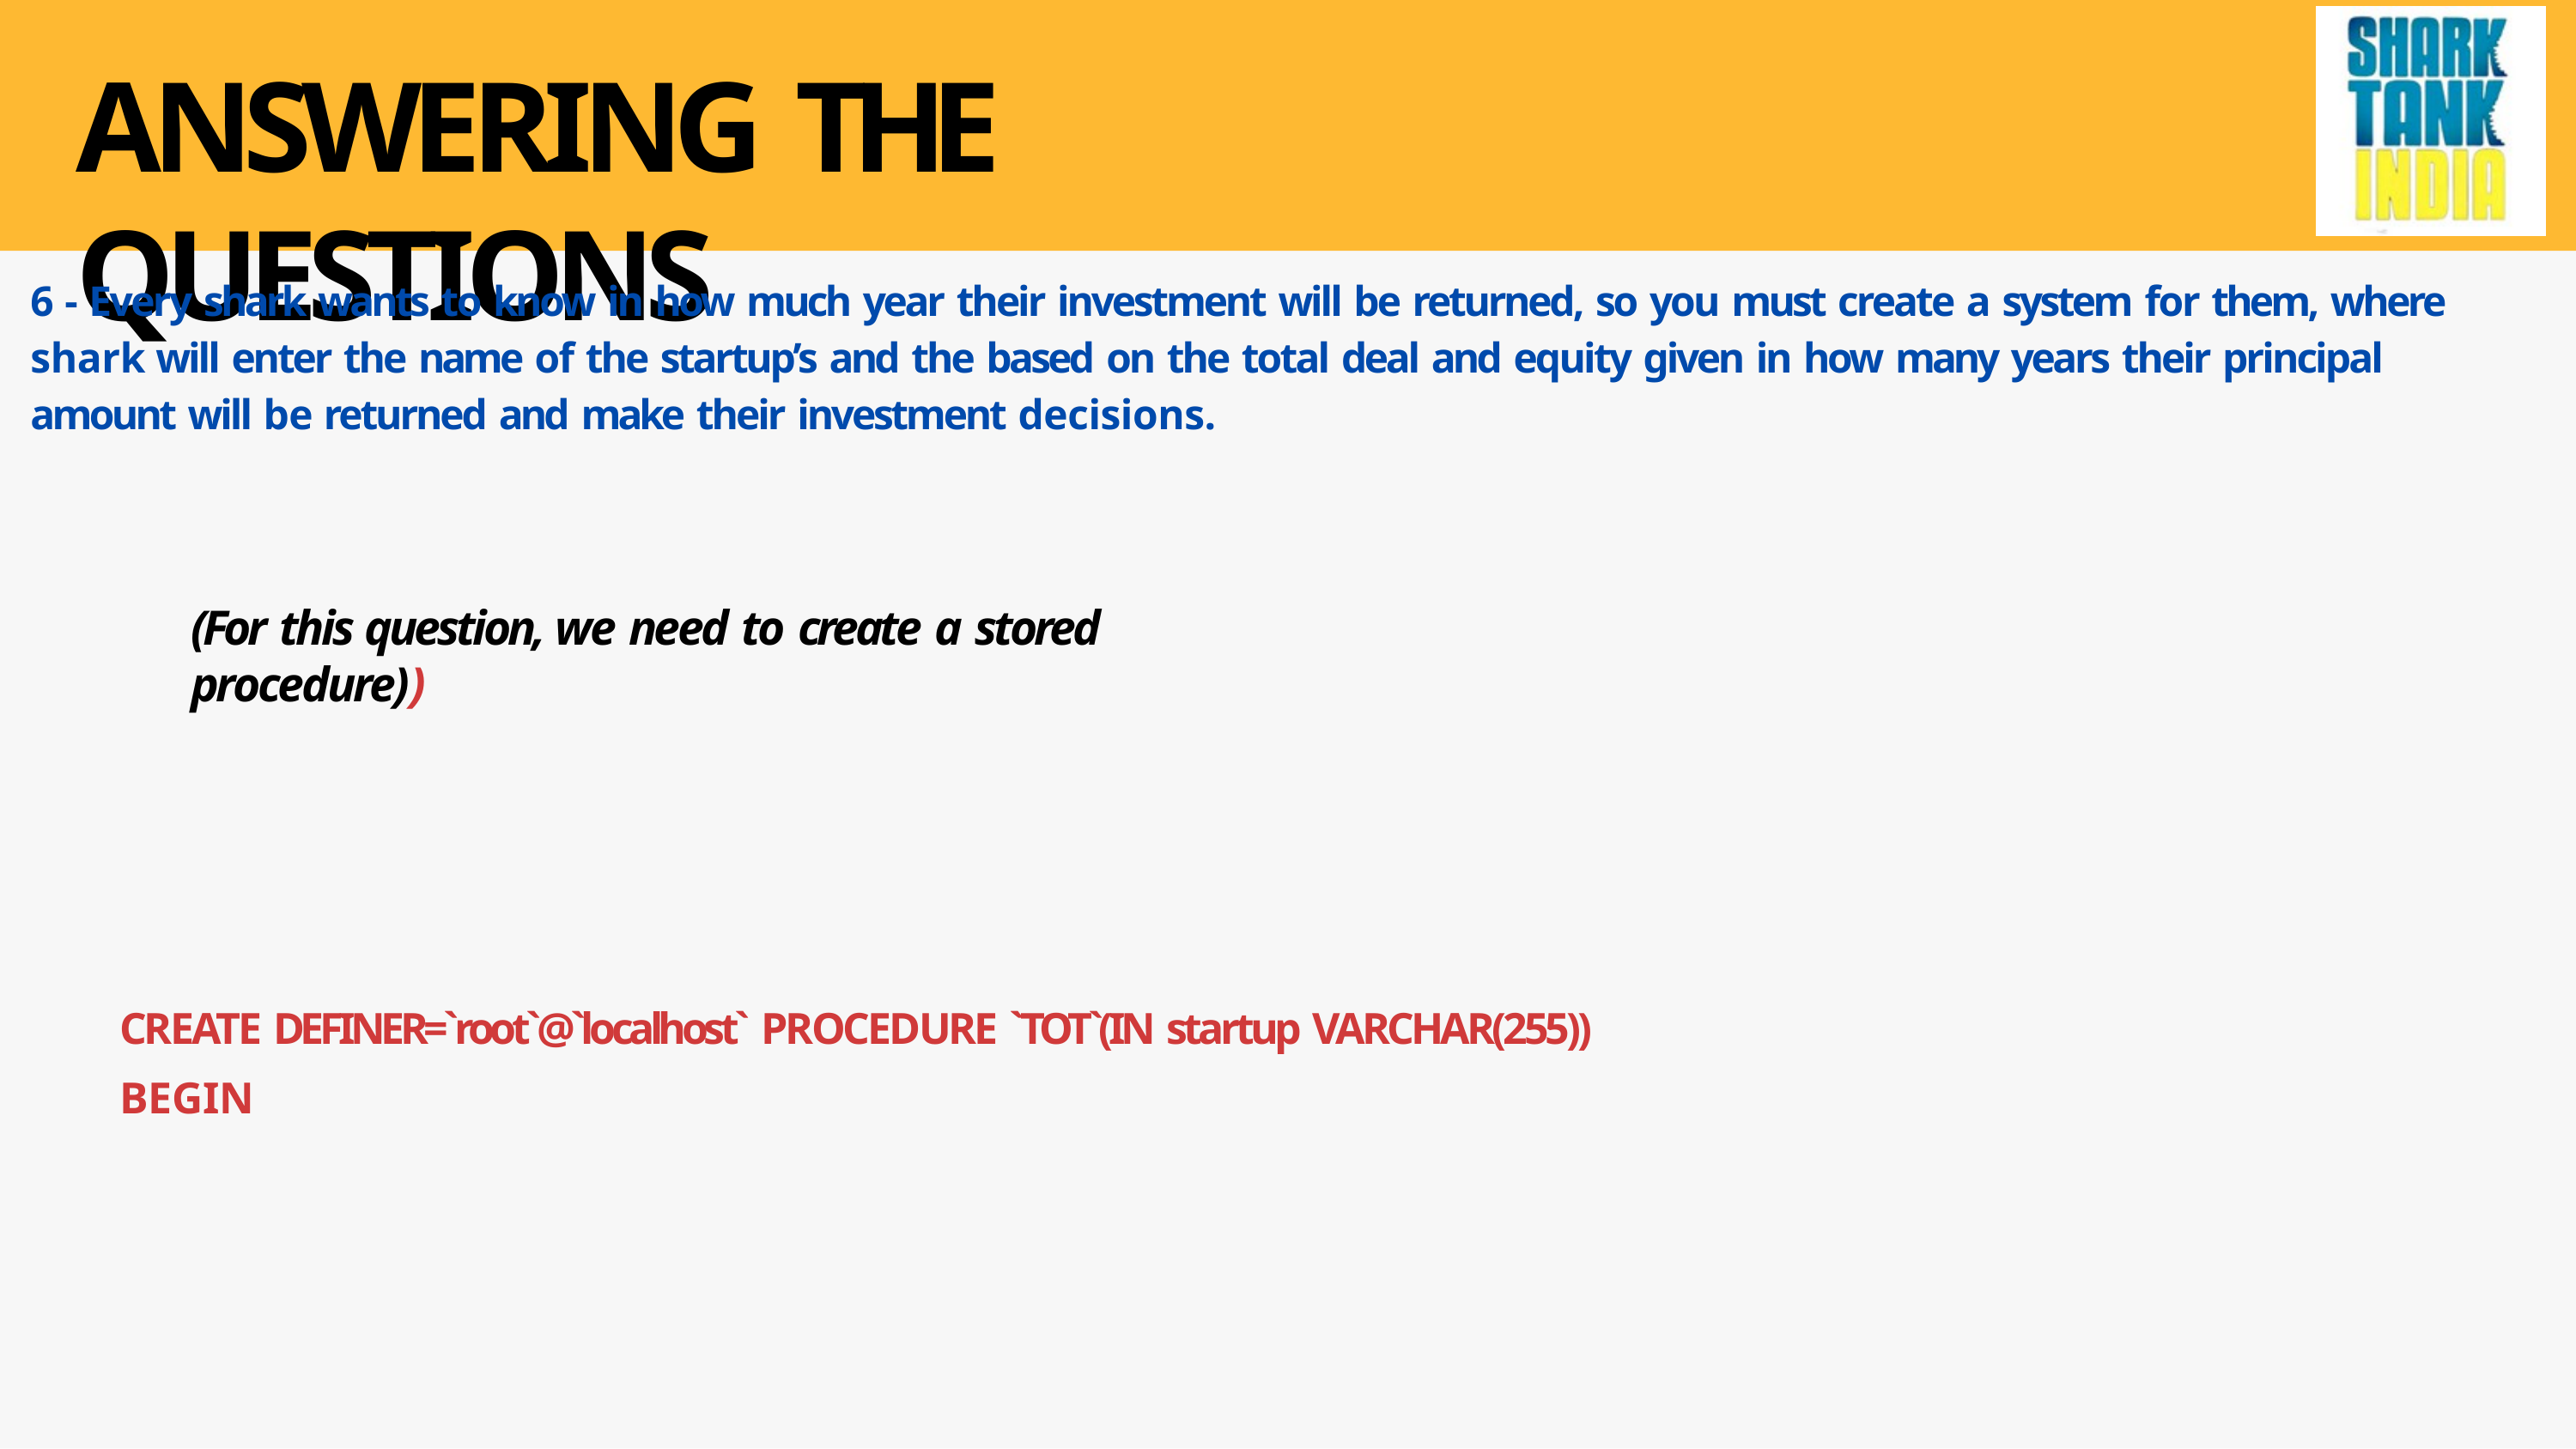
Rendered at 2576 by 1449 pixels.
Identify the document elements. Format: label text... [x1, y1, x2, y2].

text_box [0, 0, 2576, 252]
text_box CREATE DEFINER=`root`@`localhost` PROCEDURE `TOT`(IN startup VARCHAR(255)) BEGIN [118, 981, 1698, 1123]
text_box 6 - Every shark wants to know in how much year their investment will be returned, so you must create a system for them, where shark will enter the name of the startup’s and the based on the total deal and equity given in how many years their principal amount will be returned and make their investment decisions. [28, 265, 2500, 438]
title ANSWERING THE QUESTIONS [74, 261, 1492, 265]
text_box (For this question, we need to create a stored procedure)) [188, 596, 1322, 712]
picture [2316, 5, 2546, 236]
